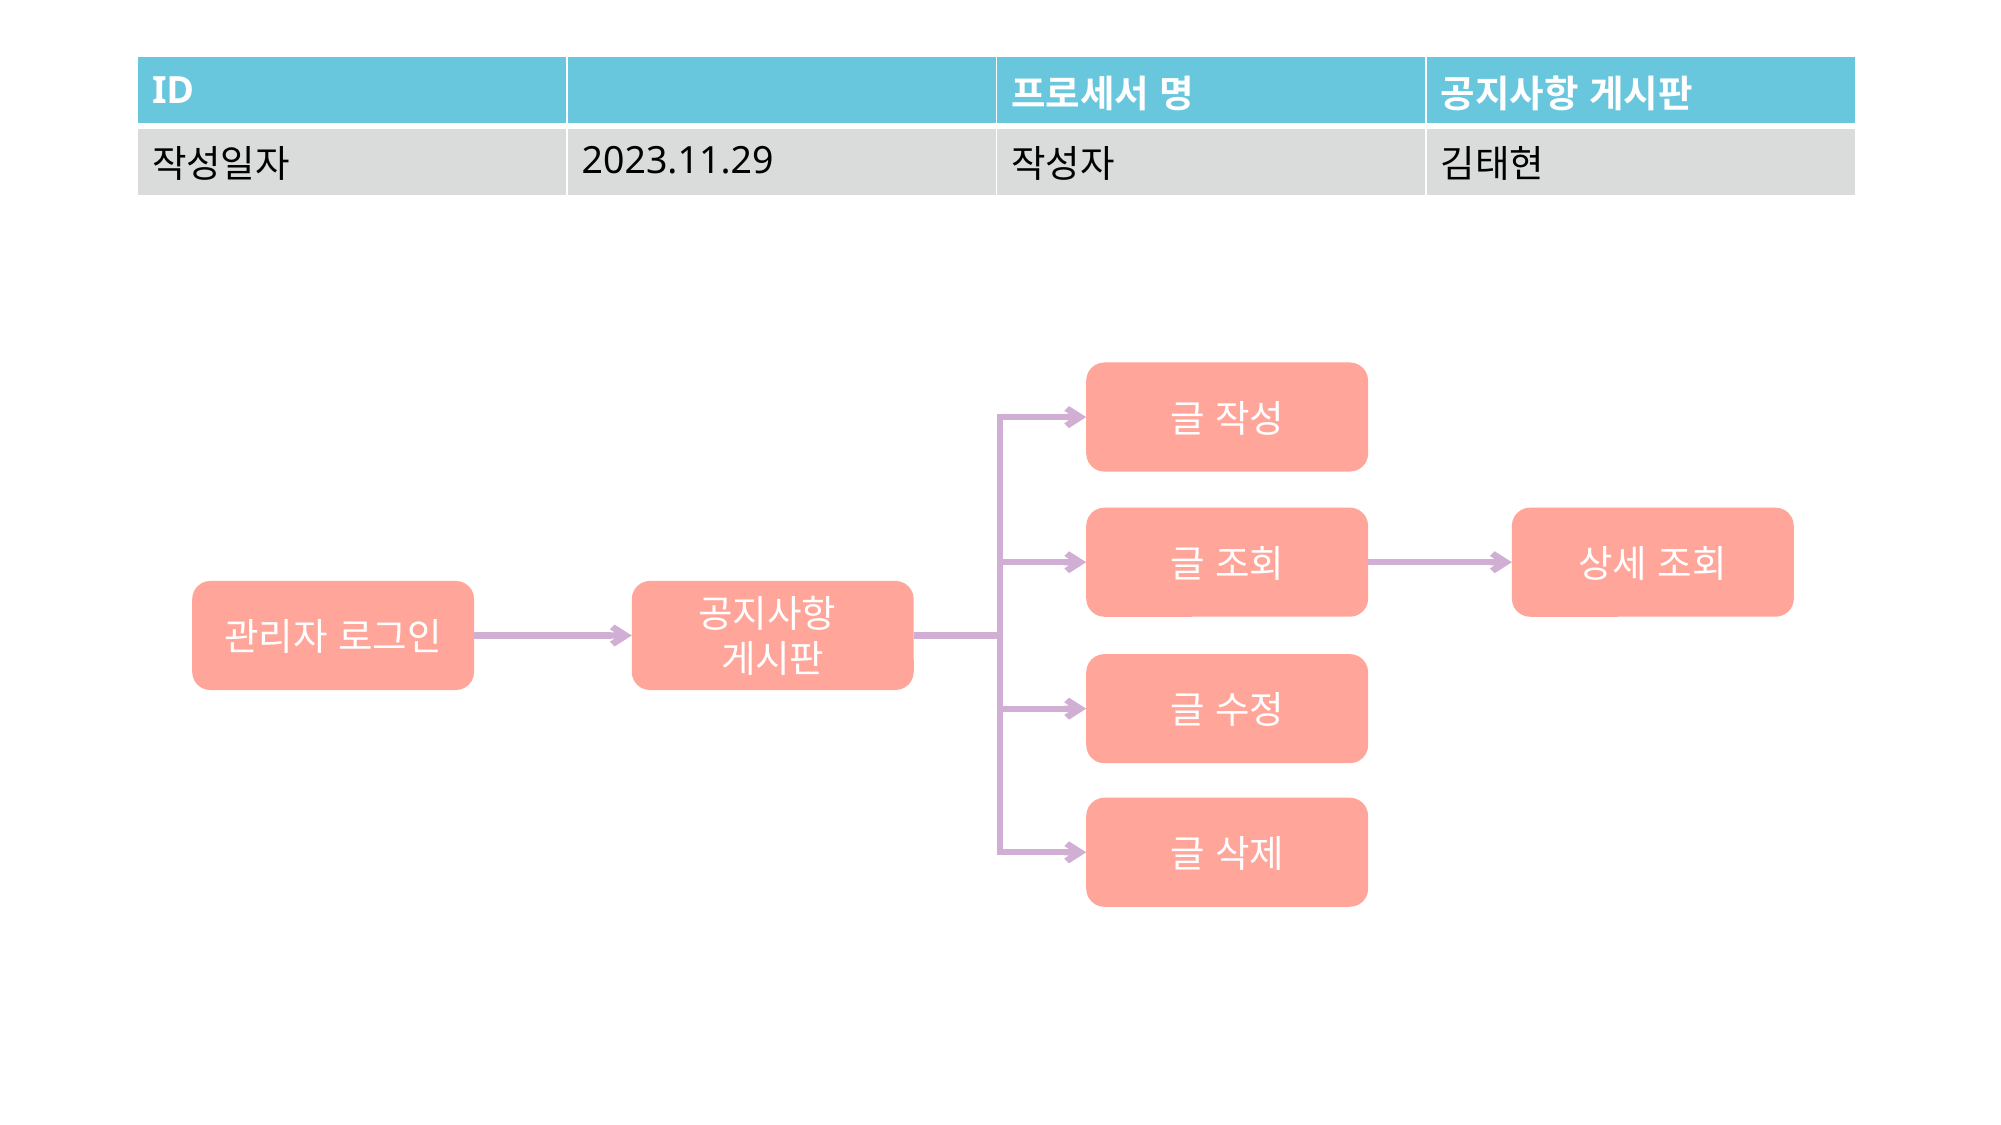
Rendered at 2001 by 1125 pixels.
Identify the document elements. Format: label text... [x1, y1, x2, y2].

text_box 상세 조회 [1510, 506, 1795, 618]
text_box 공지사항 게시판 [630, 579, 913, 692]
table_cell 김태현 [1427, 129, 1855, 195]
table_cell 작성일자 [138, 129, 566, 195]
text_box 글 조회 [1087, 506, 1370, 618]
table_cell 작성자 [997, 129, 1425, 195]
table_header 공지사항 게시판 [1427, 57, 1855, 123]
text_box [913, 417, 1087, 562]
text_box 글 삭제 [1085, 796, 1370, 908]
table_header [568, 57, 996, 123]
text_box 글 수정 [1087, 653, 1370, 765]
text_box 관리자 로그인 [191, 579, 476, 692]
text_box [913, 635, 1087, 853]
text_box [913, 562, 1087, 635]
table_cell 2023.11.29 [568, 129, 996, 195]
table_header 프로세서 명 [997, 57, 1425, 123]
text_box 글 작성 [1085, 361, 1370, 473]
table_header ID [138, 57, 566, 123]
